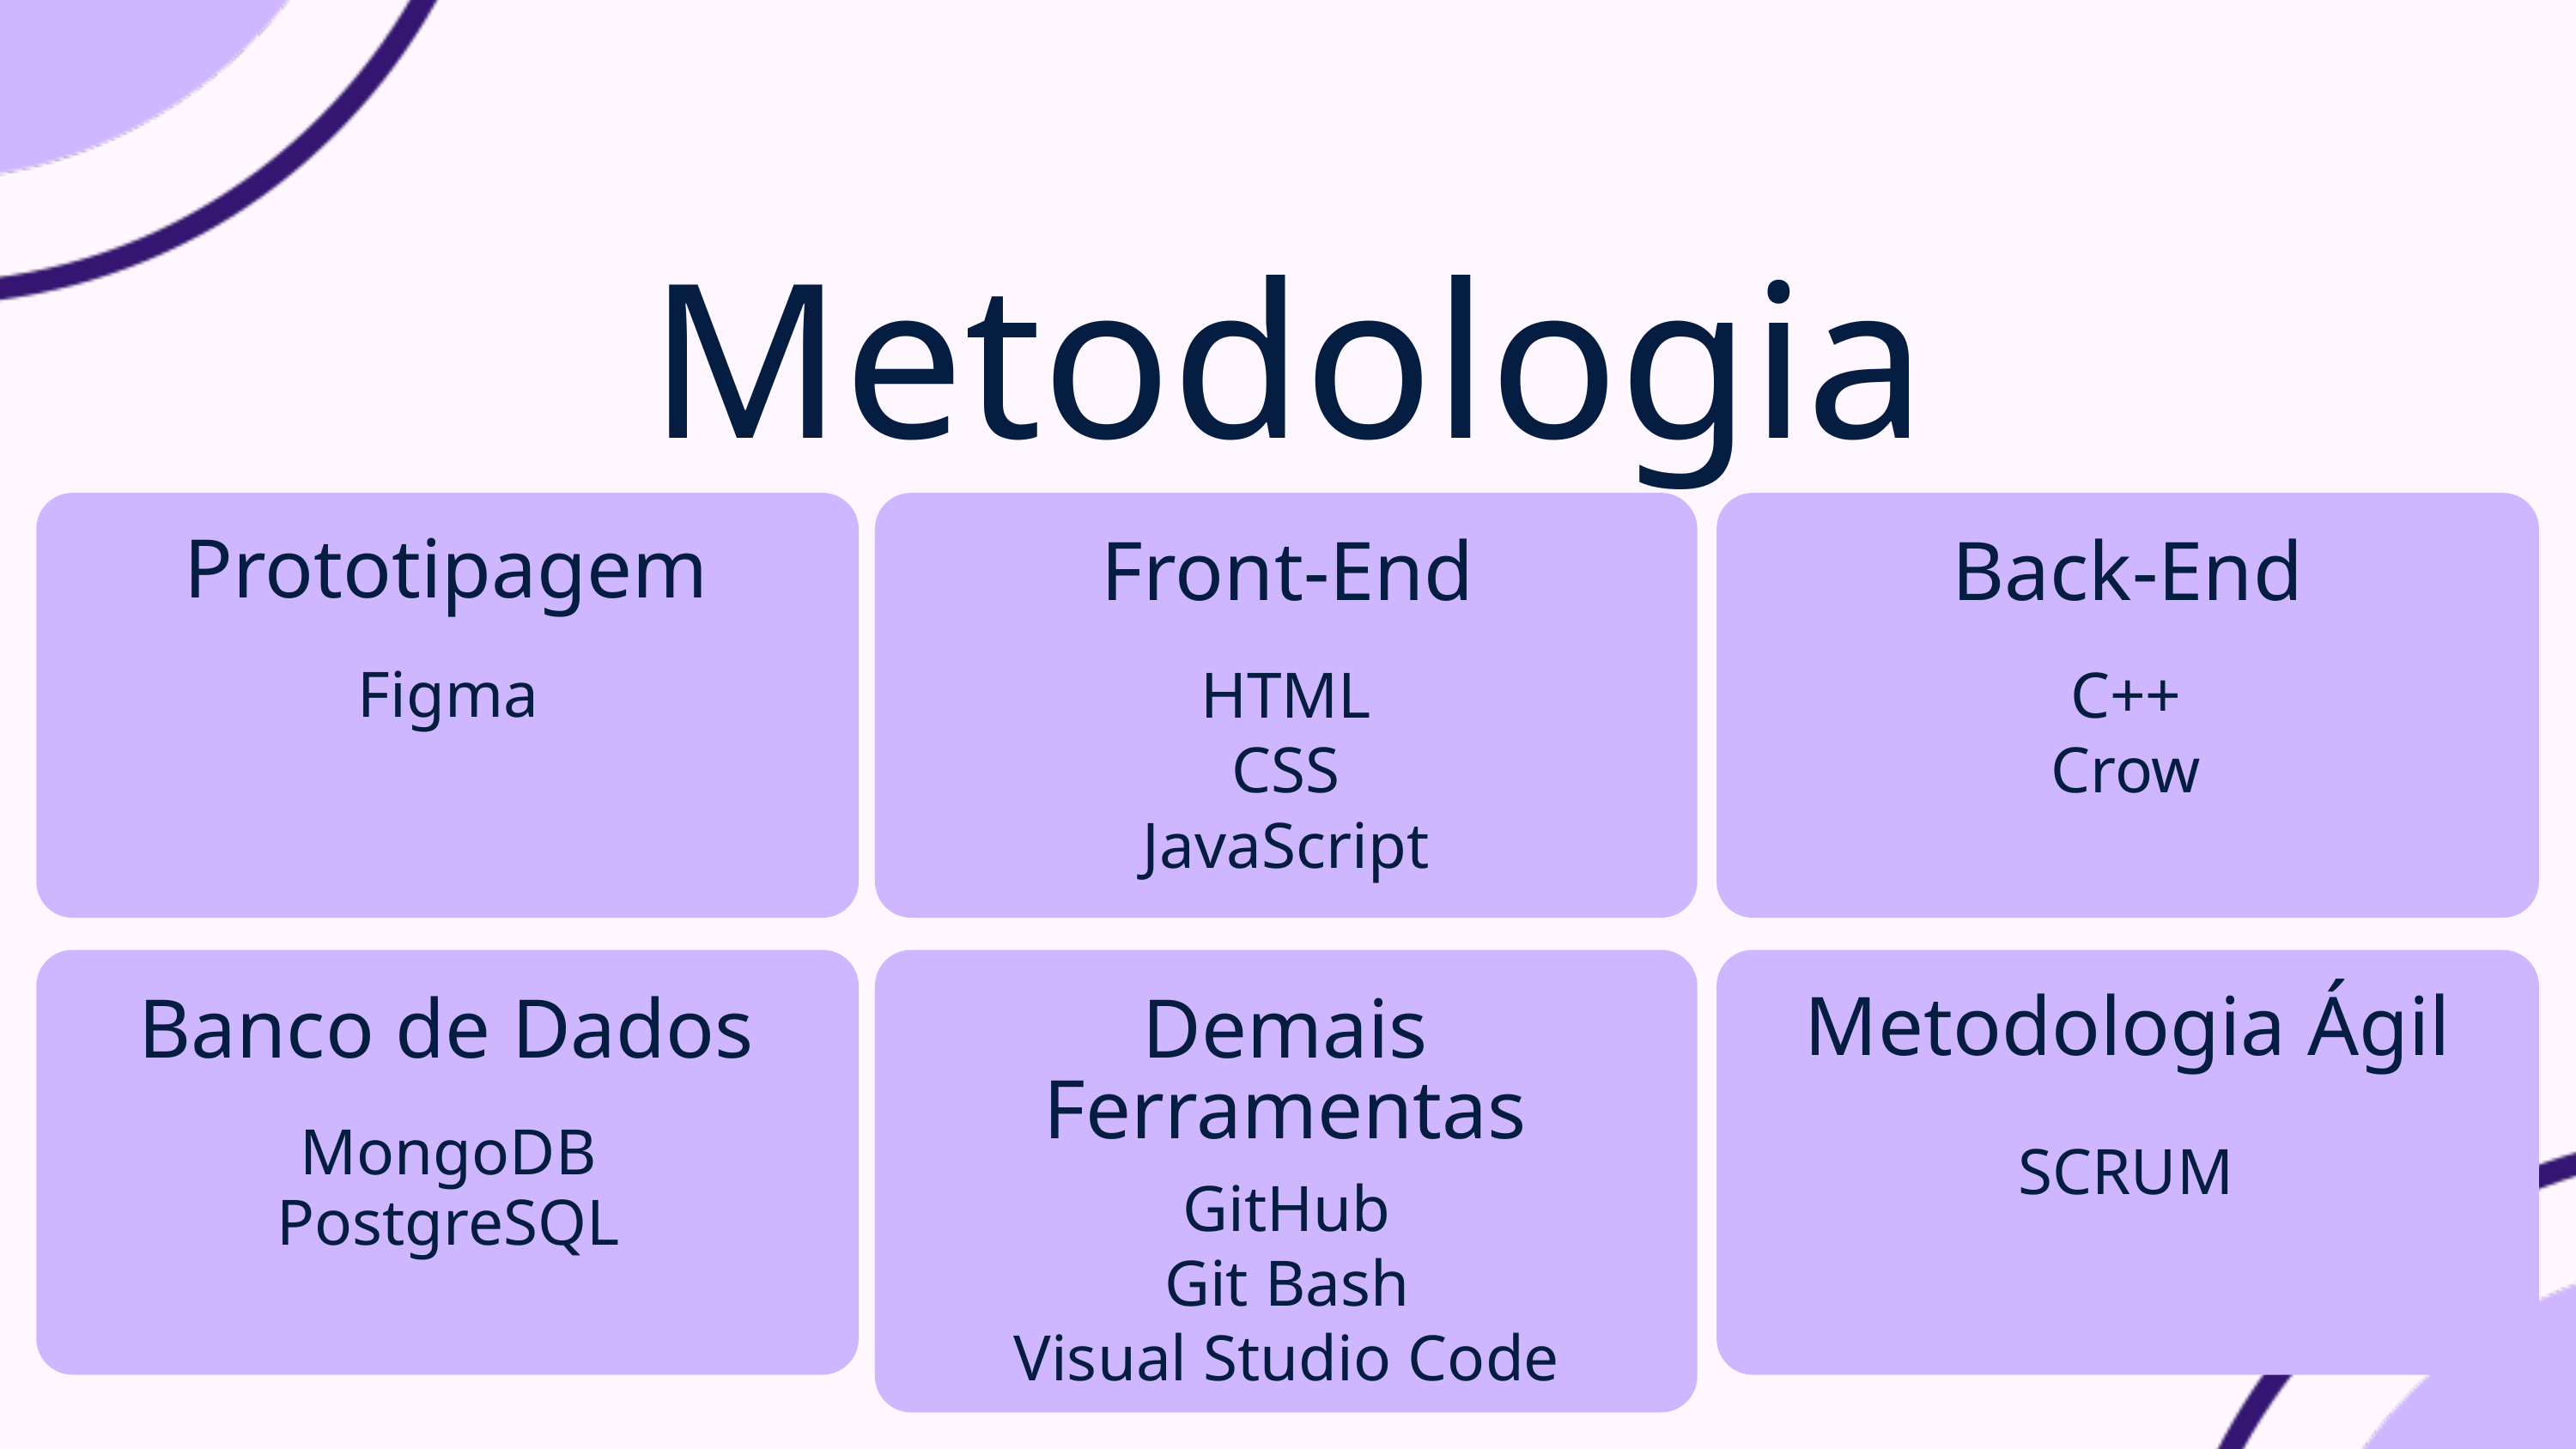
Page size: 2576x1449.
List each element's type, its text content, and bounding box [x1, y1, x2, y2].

text_box Metodologia [556, 266, 2020, 482]
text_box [36, 492, 860, 919]
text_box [1716, 492, 2540, 919]
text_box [36, 949, 860, 1375]
text_box [2152, 1130, 2576, 1449]
text_box [0, 0, 514, 307]
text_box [874, 949, 1698, 1413]
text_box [1716, 949, 2540, 1375]
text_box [874, 492, 1698, 919]
